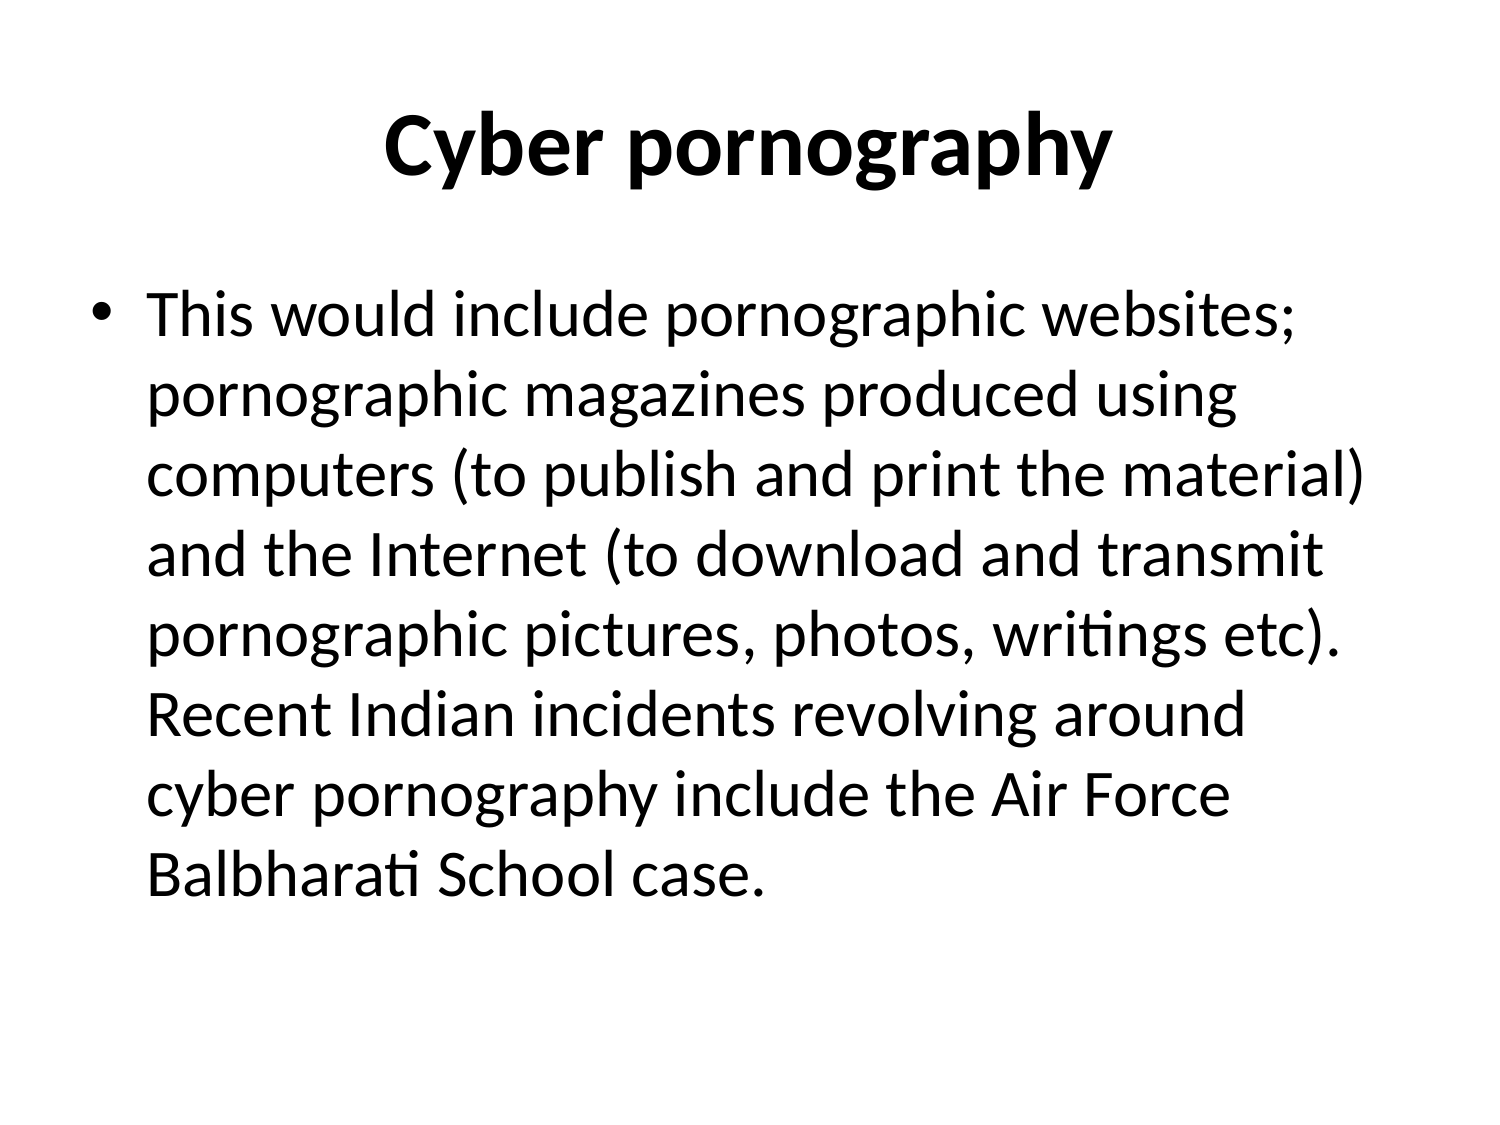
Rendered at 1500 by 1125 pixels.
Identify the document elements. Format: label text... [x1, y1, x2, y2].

title Cyber pornography [75, 45, 1425, 233]
list This would include pornographic websites; pornographic magazines produced using computers (to publish and print the material) and the Internet (to download and transmit pornographic pictures, photos, writings etc). Recent Indian incidents revolving around cyber pornography include the Air Force Balbharati School case. [75, 262, 1425, 1005]
